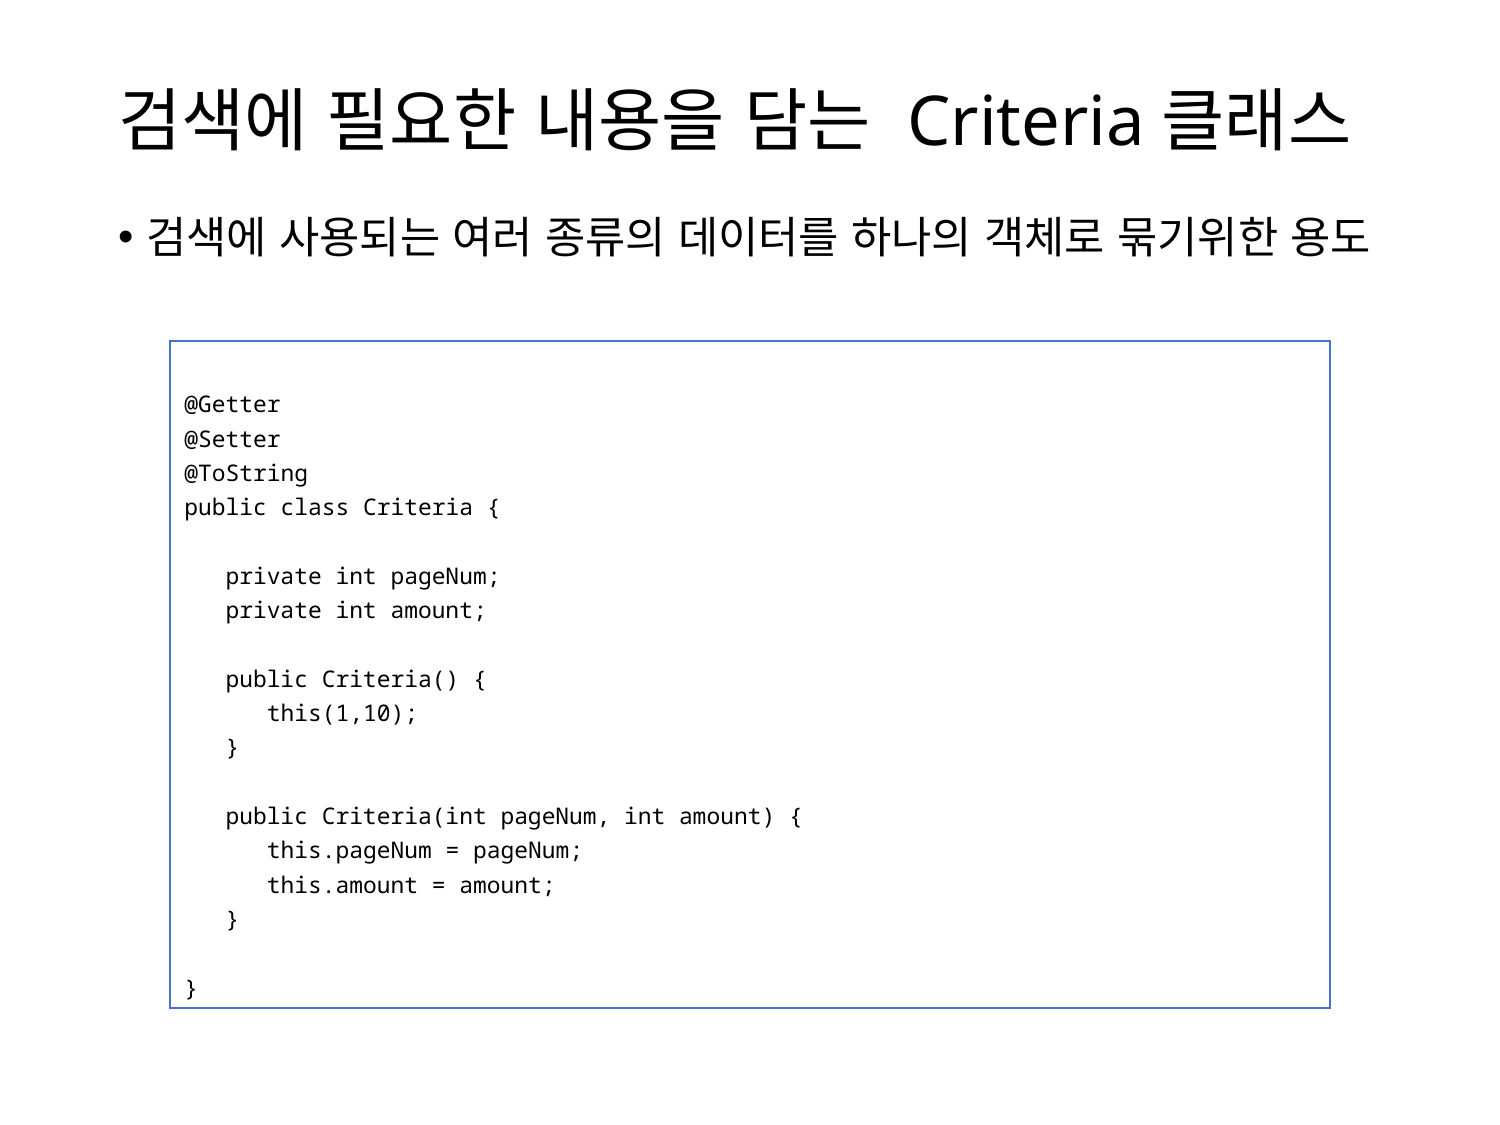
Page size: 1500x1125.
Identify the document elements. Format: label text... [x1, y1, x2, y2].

title 검색에 필요한 내용을 담는 Criteria클래스 [103, 59, 1397, 188]
list 검색에 사용되는 여러 종류의 데이터를 하나의 객체로 묶기위한 용도 [103, 208, 1397, 1014]
text_box @Getter @Setter @ToString public class Criteria { private int pageNum; private int amount; public Criteria() { this(1,10); } public Criteria(int pageNum, int amount) { this.pageNum = pageNum; this.amount = amount; } } [169, 340, 1331, 1009]
